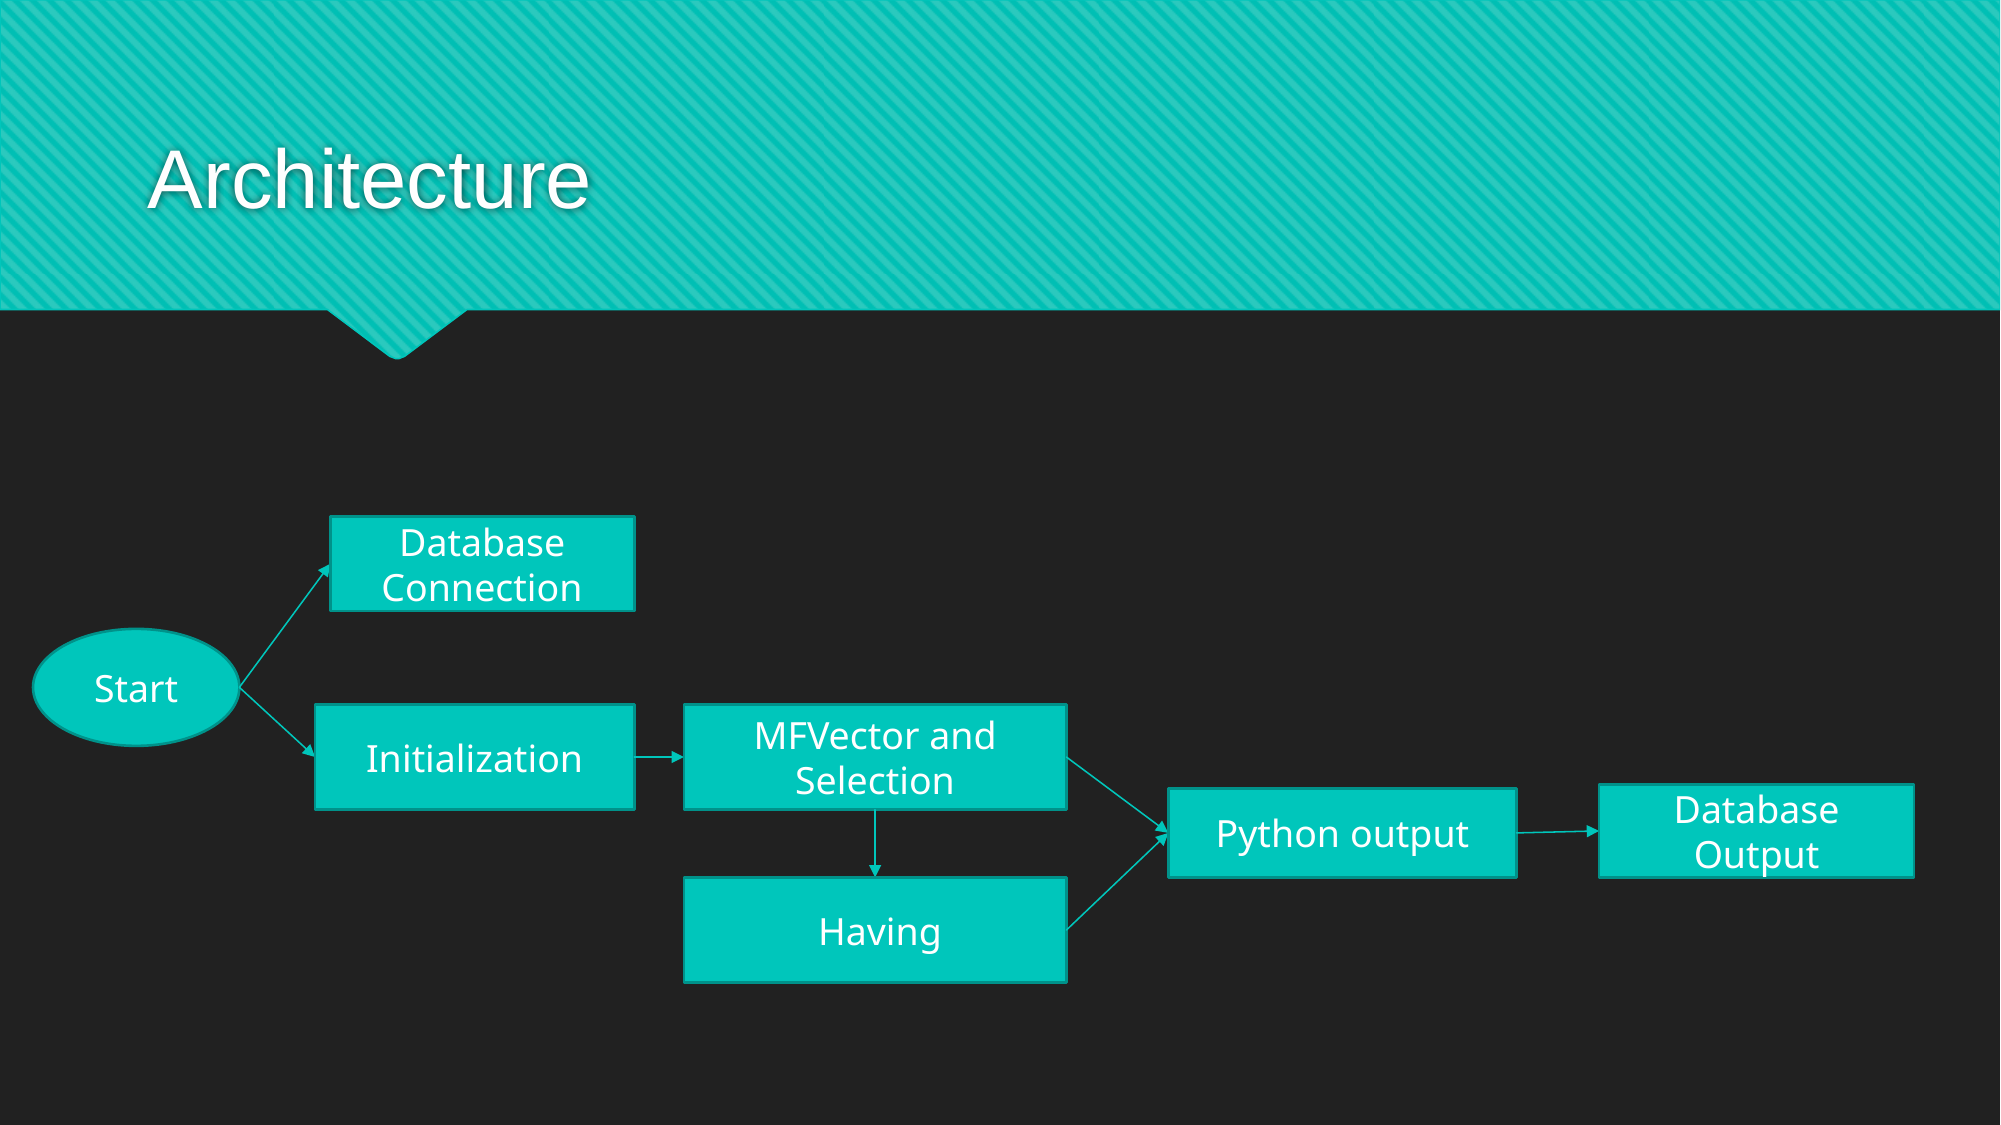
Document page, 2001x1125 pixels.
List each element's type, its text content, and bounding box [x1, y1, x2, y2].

text_box Database Output [1598, 783, 1915, 879]
text_box Having [683, 876, 1068, 984]
text_box Initialization [314, 703, 636, 811]
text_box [1066, 832, 1169, 931]
title Architecture [132, 73, 1868, 233]
text_box MFVector and Selection [683, 703, 1068, 811]
text_box Start [31, 627, 239, 748]
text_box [1066, 756, 1169, 832]
text_box Database Connection [329, 515, 636, 612]
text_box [239, 687, 316, 758]
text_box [239, 563, 331, 688]
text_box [1516, 830, 1600, 834]
text_box Python output [1169, 787, 1518, 879]
